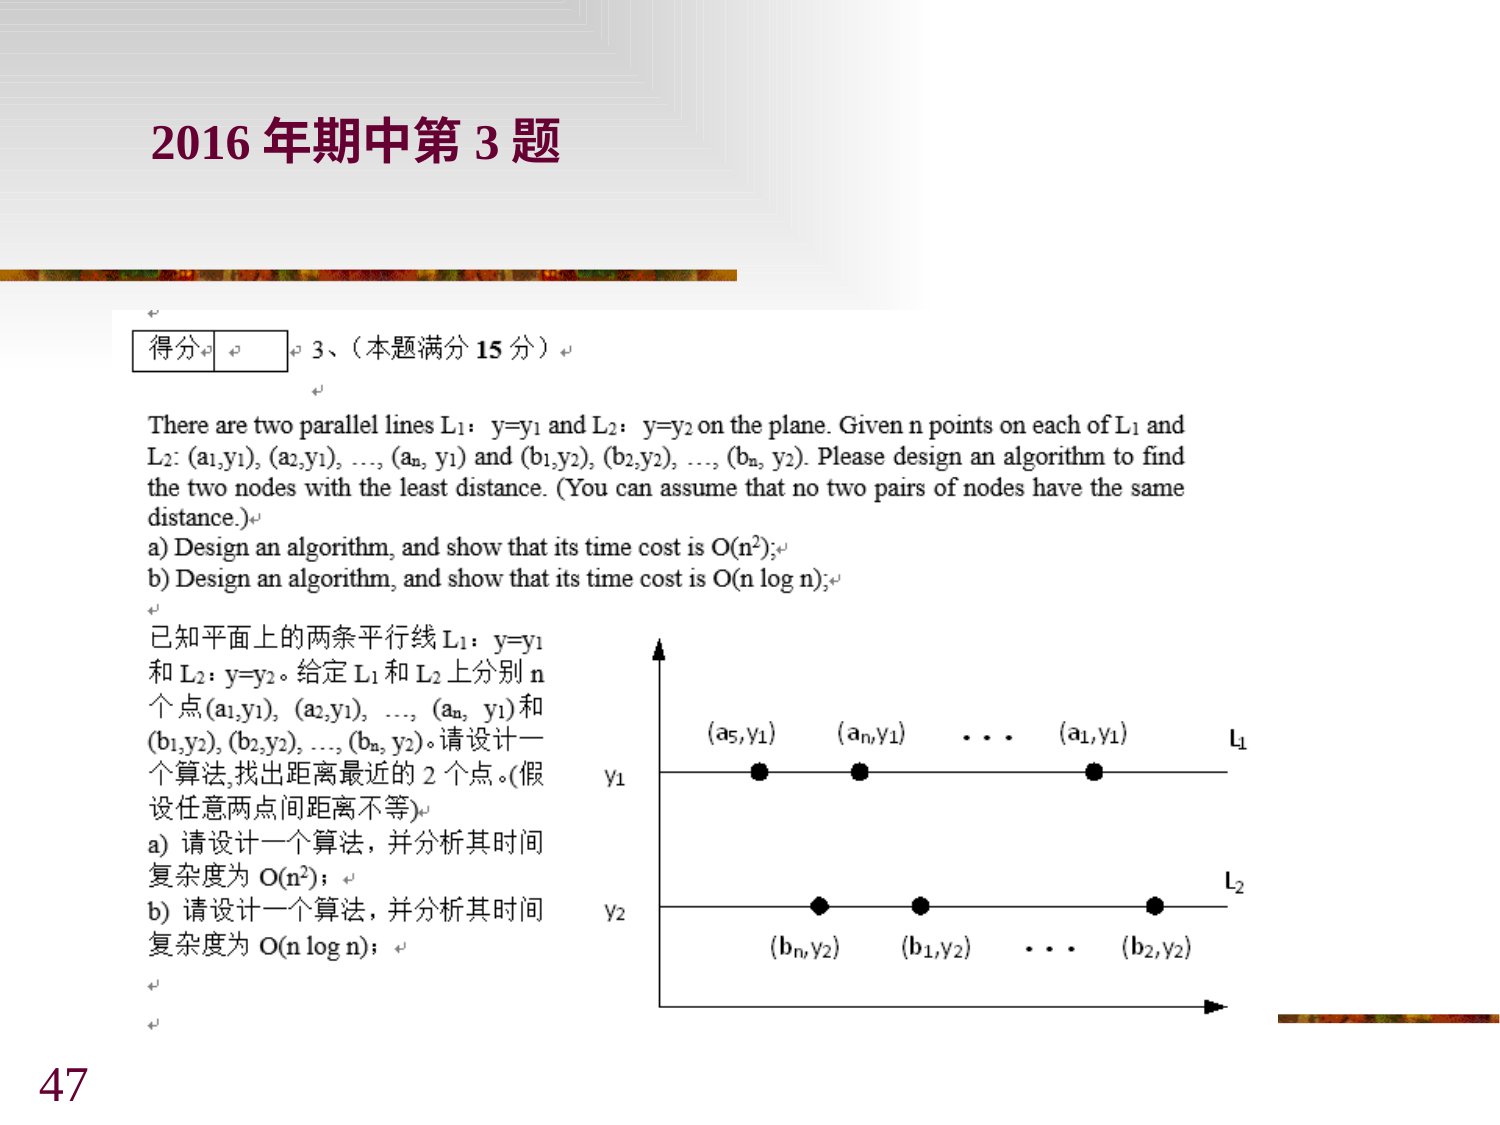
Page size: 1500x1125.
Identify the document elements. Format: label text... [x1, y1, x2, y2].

slide_number 47 [23, 1043, 337, 1119]
text_box 2016年期中第3题 [135, 101, 715, 177]
picture [0, 268, 737, 285]
picture [111, 310, 1500, 1044]
